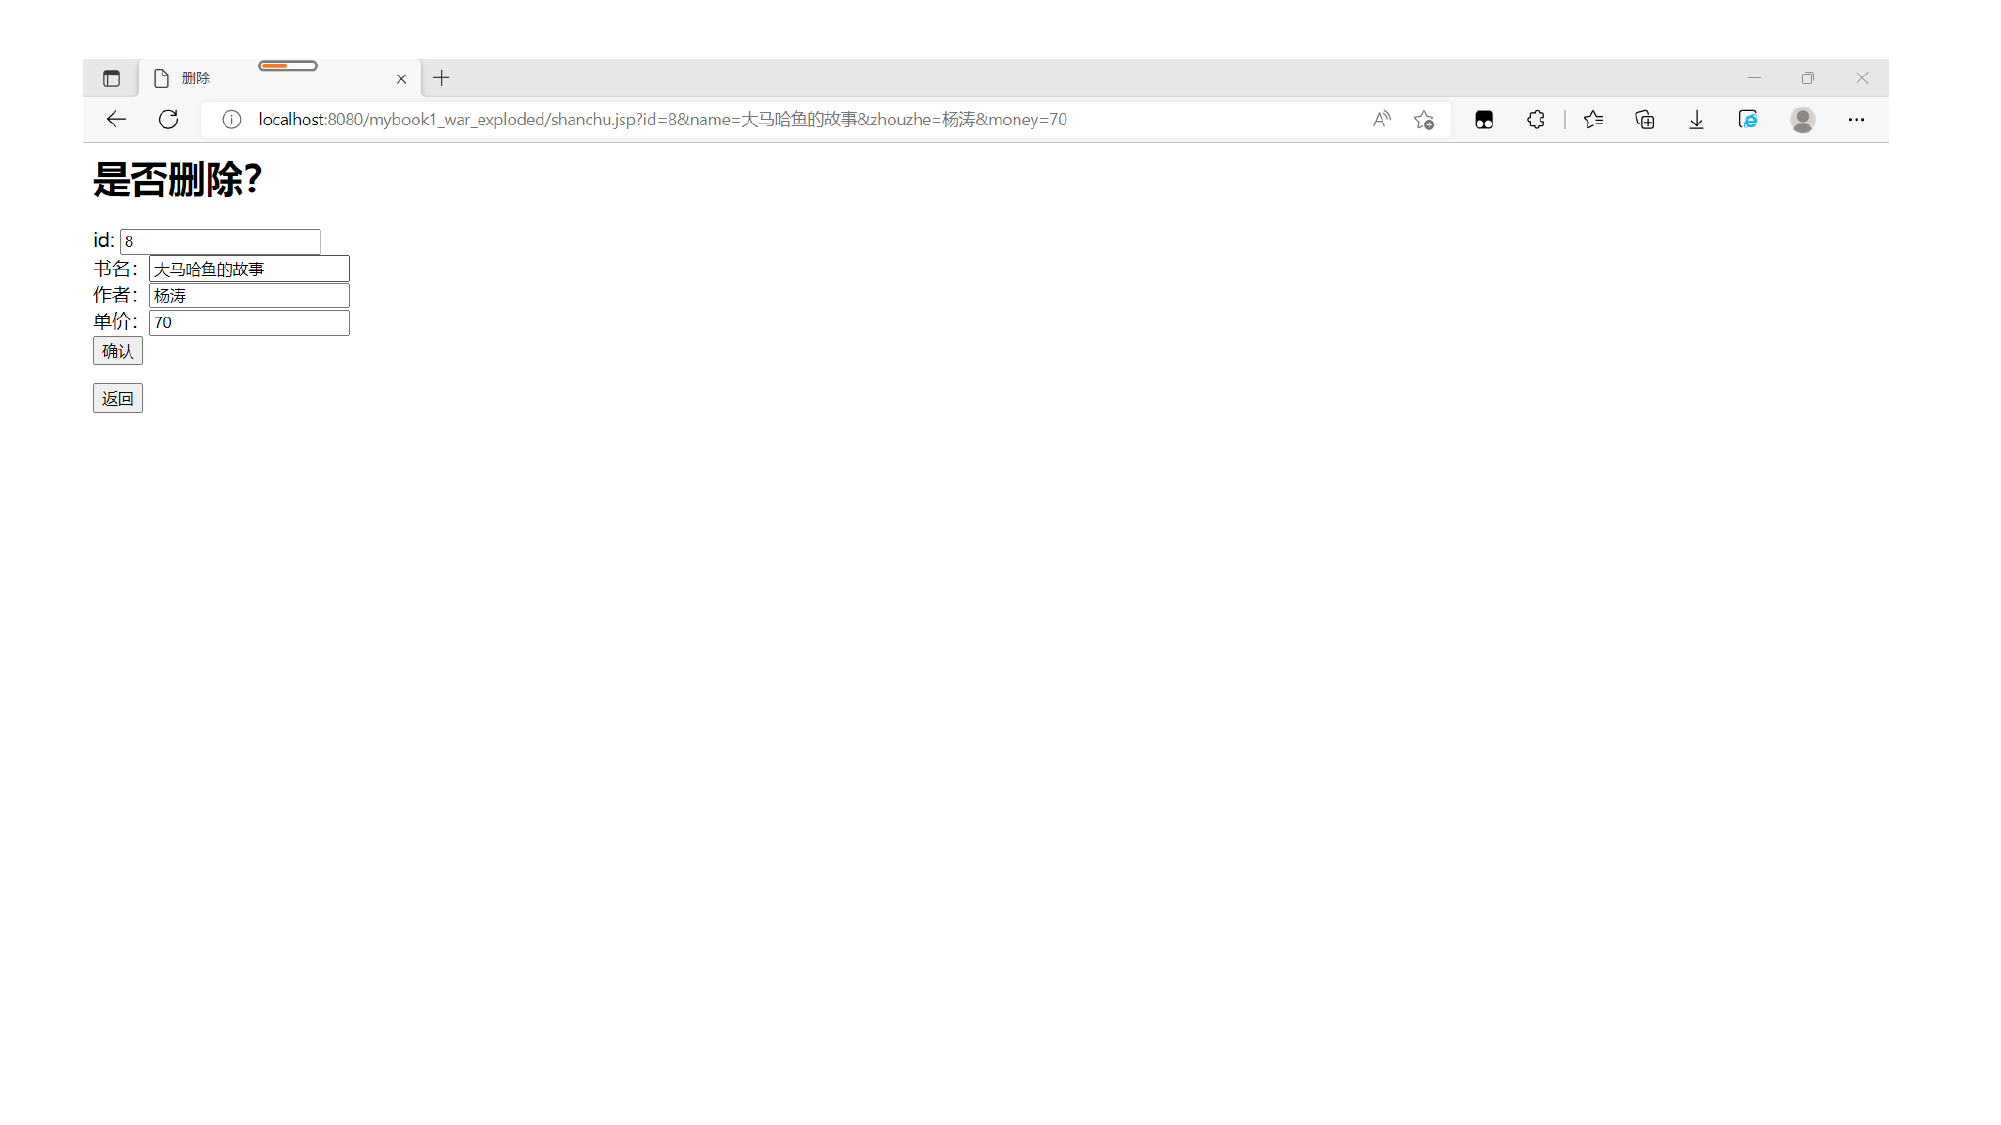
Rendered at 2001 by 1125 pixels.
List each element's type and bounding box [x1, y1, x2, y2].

list [83, 59, 1889, 1029]
